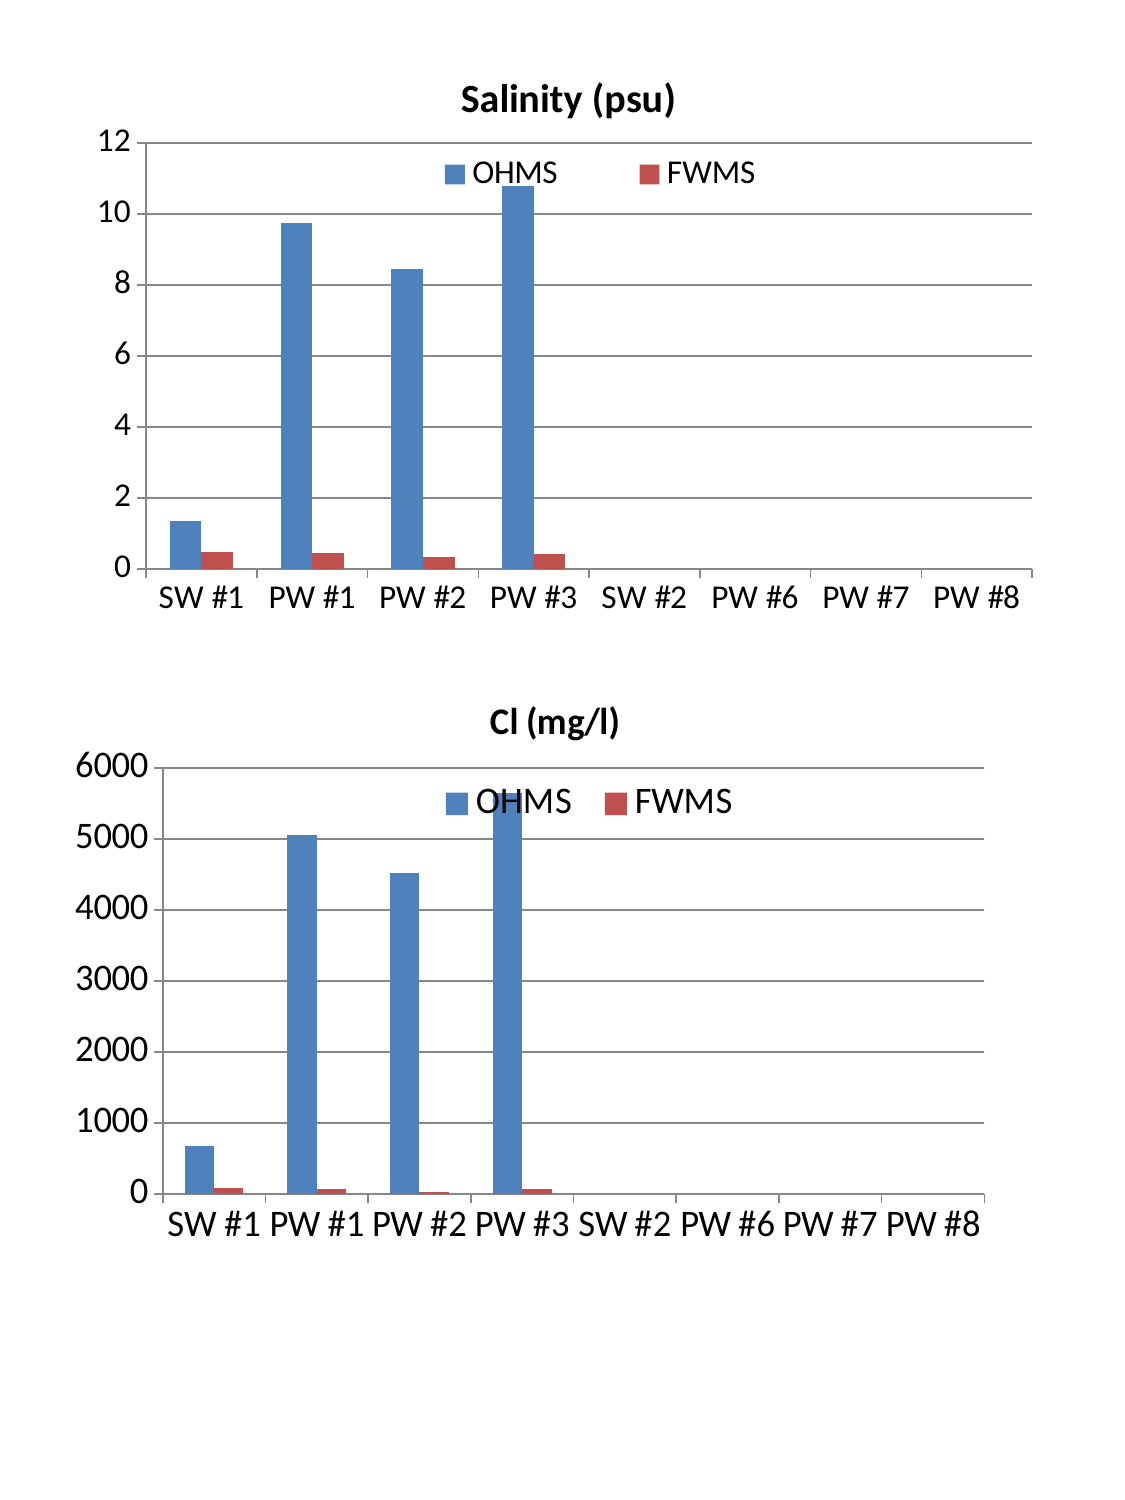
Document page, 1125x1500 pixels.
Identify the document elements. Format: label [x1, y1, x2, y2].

chart [74, 49, 1063, 638]
chart [74, 674, 1013, 1263]
